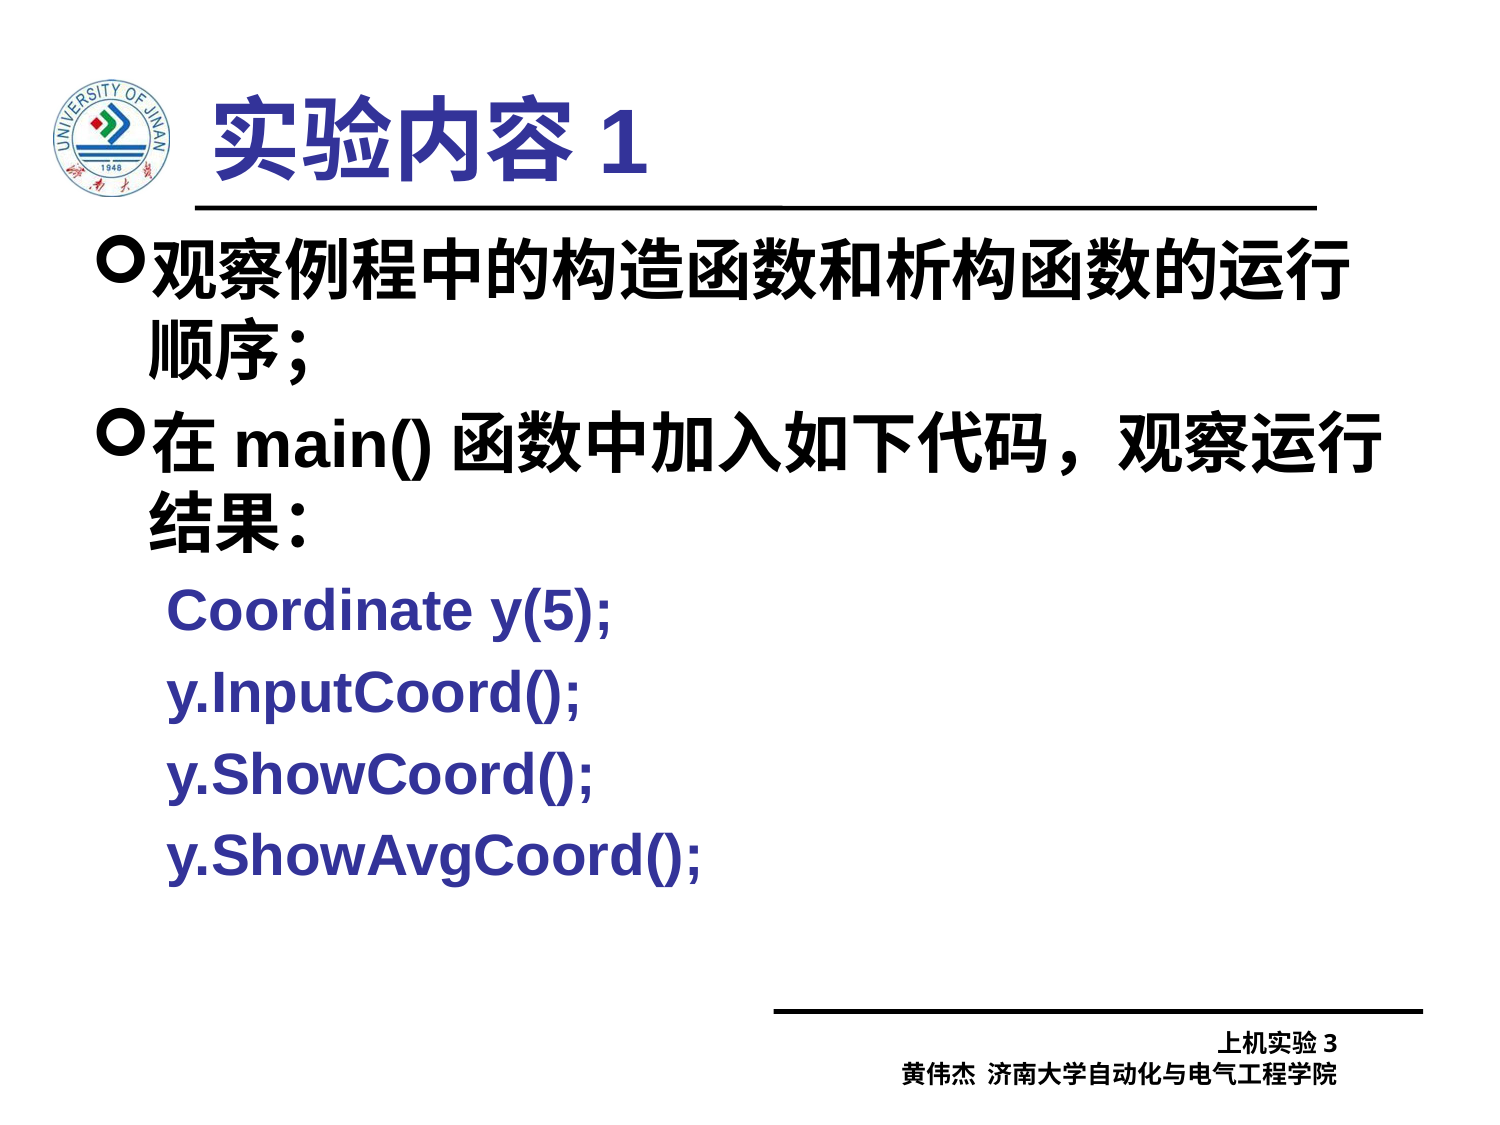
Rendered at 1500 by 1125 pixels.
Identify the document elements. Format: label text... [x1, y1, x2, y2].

title 实验内容1 [194, 42, 1427, 219]
list 观察例程中的构造函数和析构函数的运行顺序； 在main()函数中加入如下代码，观察运行结果： Coordinate y(5); y.InputCoord(); y.ShowCoord(); y.ShowAvgCoord(); [76, 219, 1428, 1010]
picture [53, 78, 170, 197]
